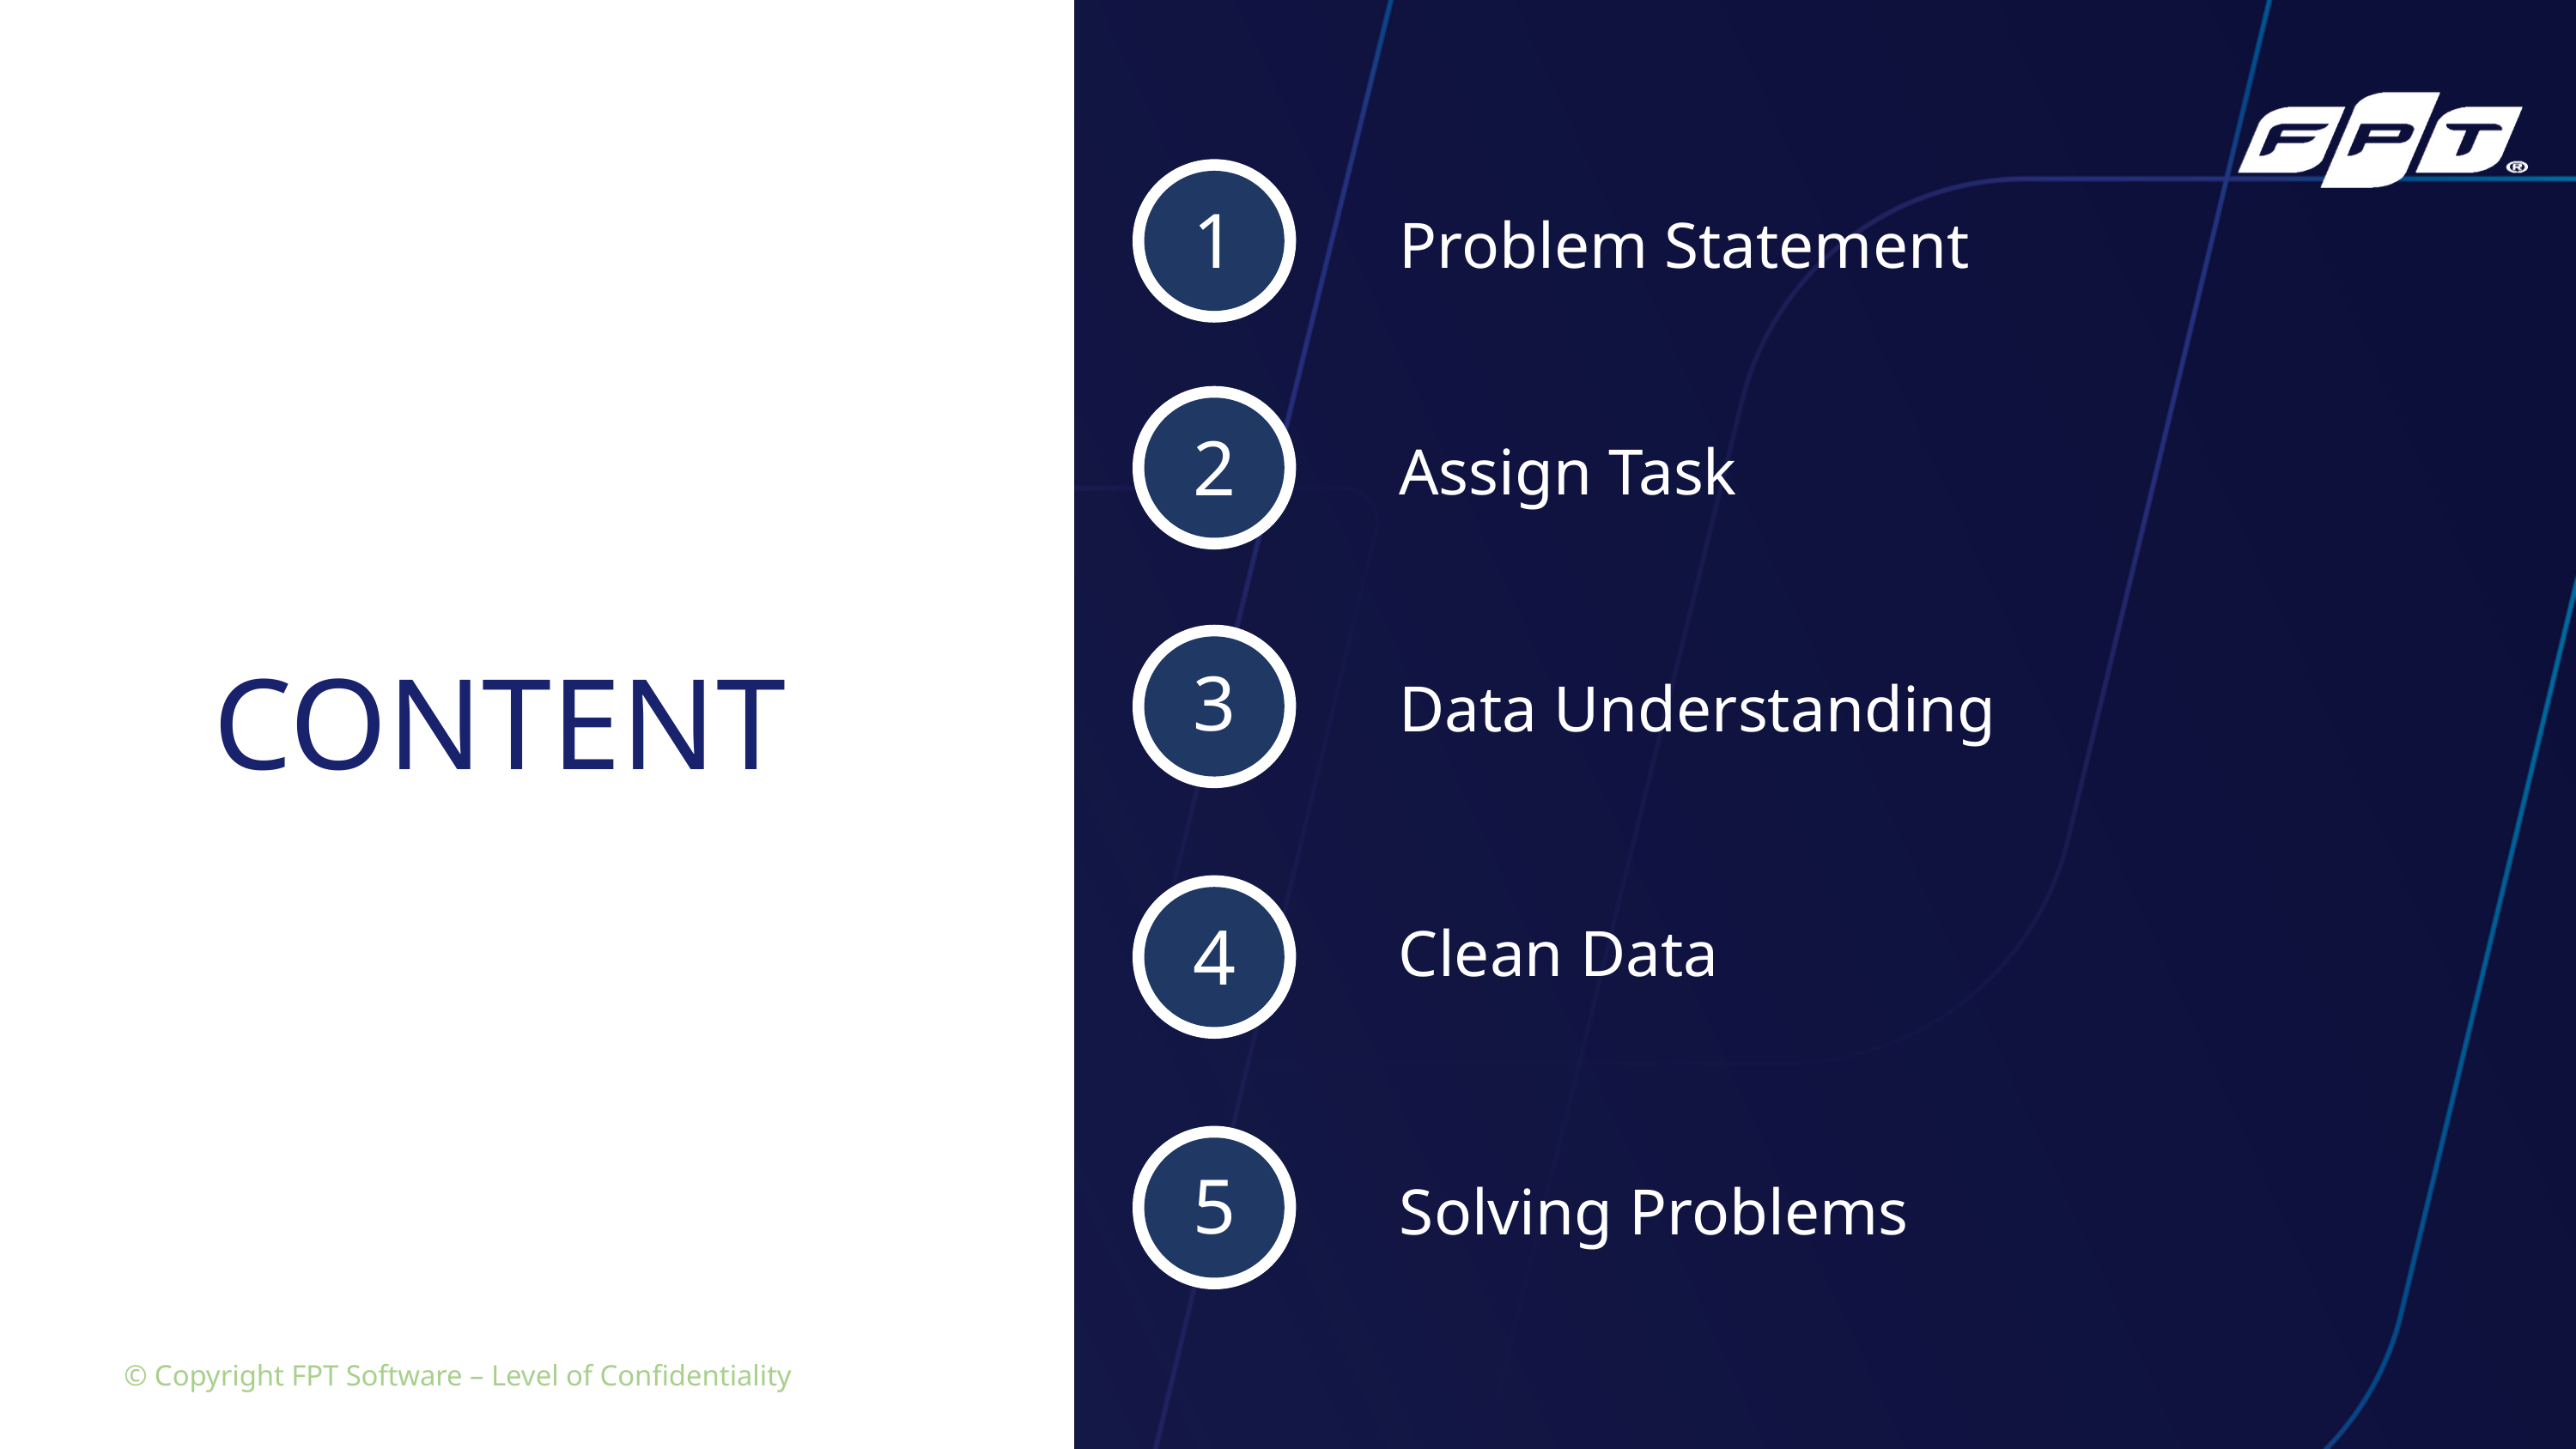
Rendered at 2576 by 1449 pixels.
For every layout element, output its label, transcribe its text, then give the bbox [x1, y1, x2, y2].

text_box Clean Data [1399, 900, 1741, 989]
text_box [1144, 397, 1285, 538]
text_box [1132, 624, 1297, 789]
text_box [1076, 0, 2576, 1449]
text_box [2142, 64, 2529, 212]
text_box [1132, 1125, 1297, 1290]
text_box Solving Problems [1399, 1159, 1910, 1247]
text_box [0, 0, 1075, 1449]
text_box Problem Statement [1399, 205, 1991, 281]
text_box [1132, 875, 1297, 1040]
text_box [1144, 1137, 1285, 1278]
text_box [1132, 385, 1297, 550]
text_box Data Understanding [1399, 656, 2014, 744]
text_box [1132, 159, 1297, 323]
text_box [1144, 886, 1285, 1028]
text_box Assign Task [1399, 432, 1991, 507]
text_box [1144, 170, 1285, 312]
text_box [1144, 636, 1285, 777]
